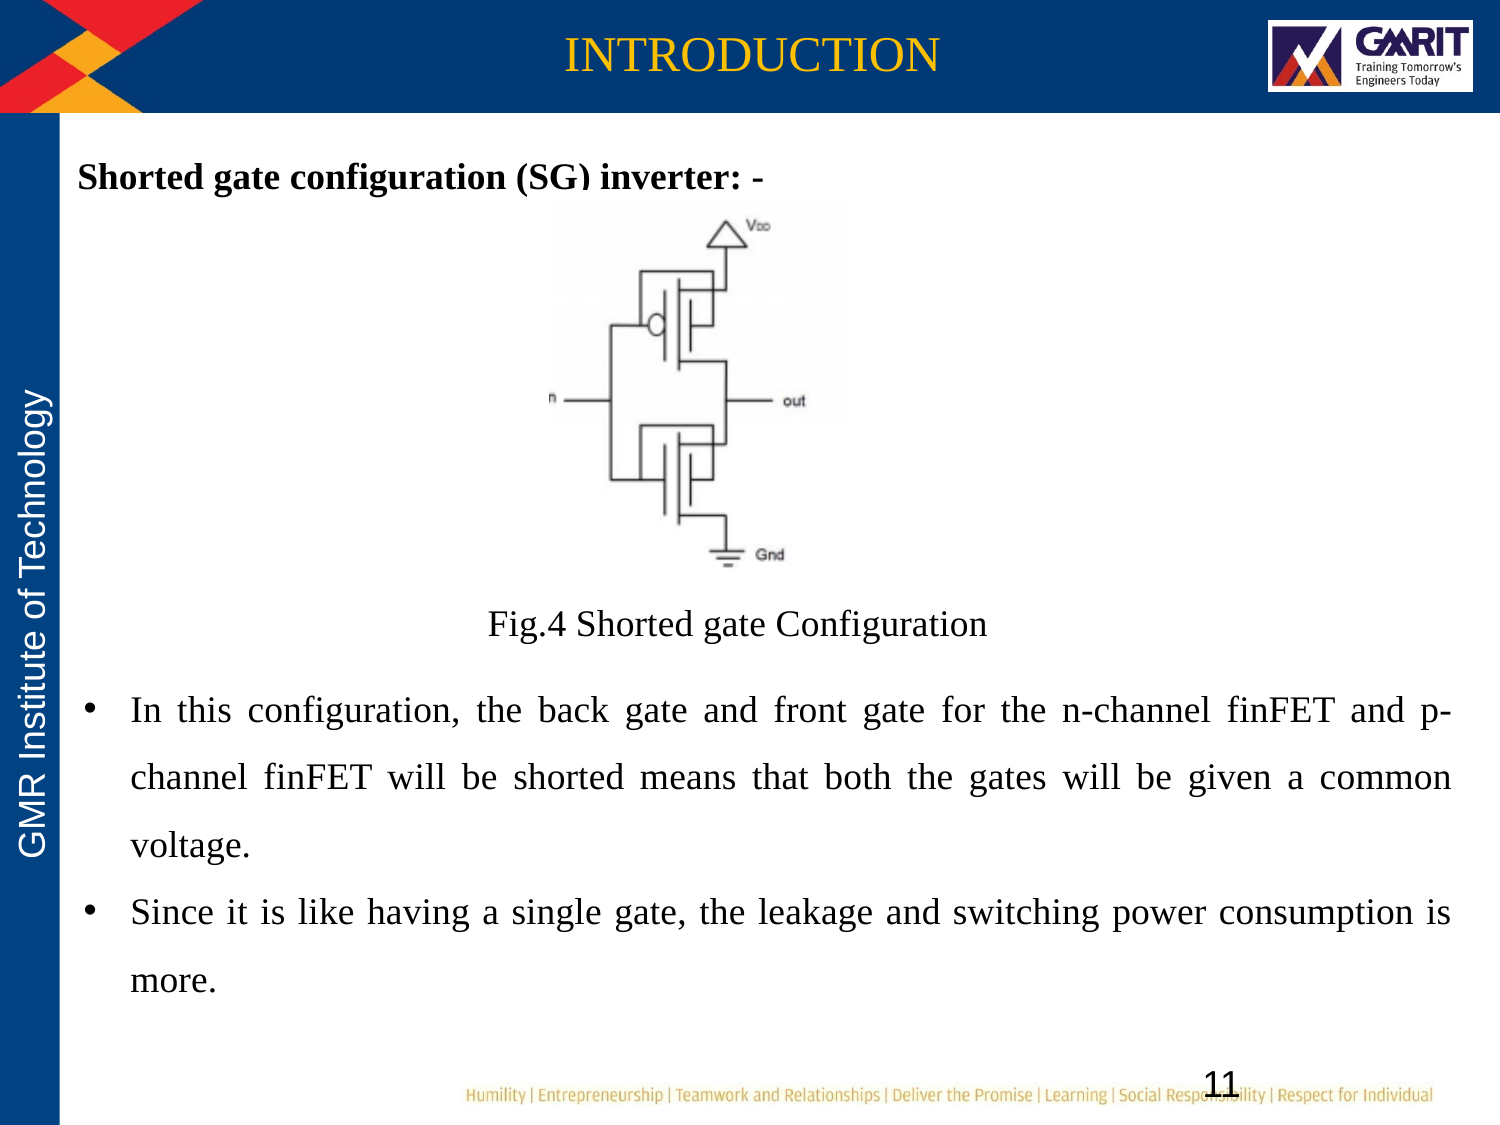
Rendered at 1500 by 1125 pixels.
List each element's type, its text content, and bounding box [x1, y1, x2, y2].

text_box In this configuration, the back gate and front gate for the n-channel finFET and p-channel finFET will be shorted means that both the gates will be given a common voltage. Since it is like having a single gate, the leakage and switching power consumption is more. [31, 654, 1469, 1007]
list Shorted gate configuration (SG) inverter: - [62, 122, 1488, 1025]
picture [548, 189, 850, 577]
picture [0, 0, 1500, 113]
picture [462, 1082, 1438, 1107]
text_box INTRODUCTION [549, 13, 1302, 89]
text_box Fig.4 Shorted gate Configuration [473, 569, 1226, 652]
slide_number 11 [1187, 1052, 1500, 1104]
